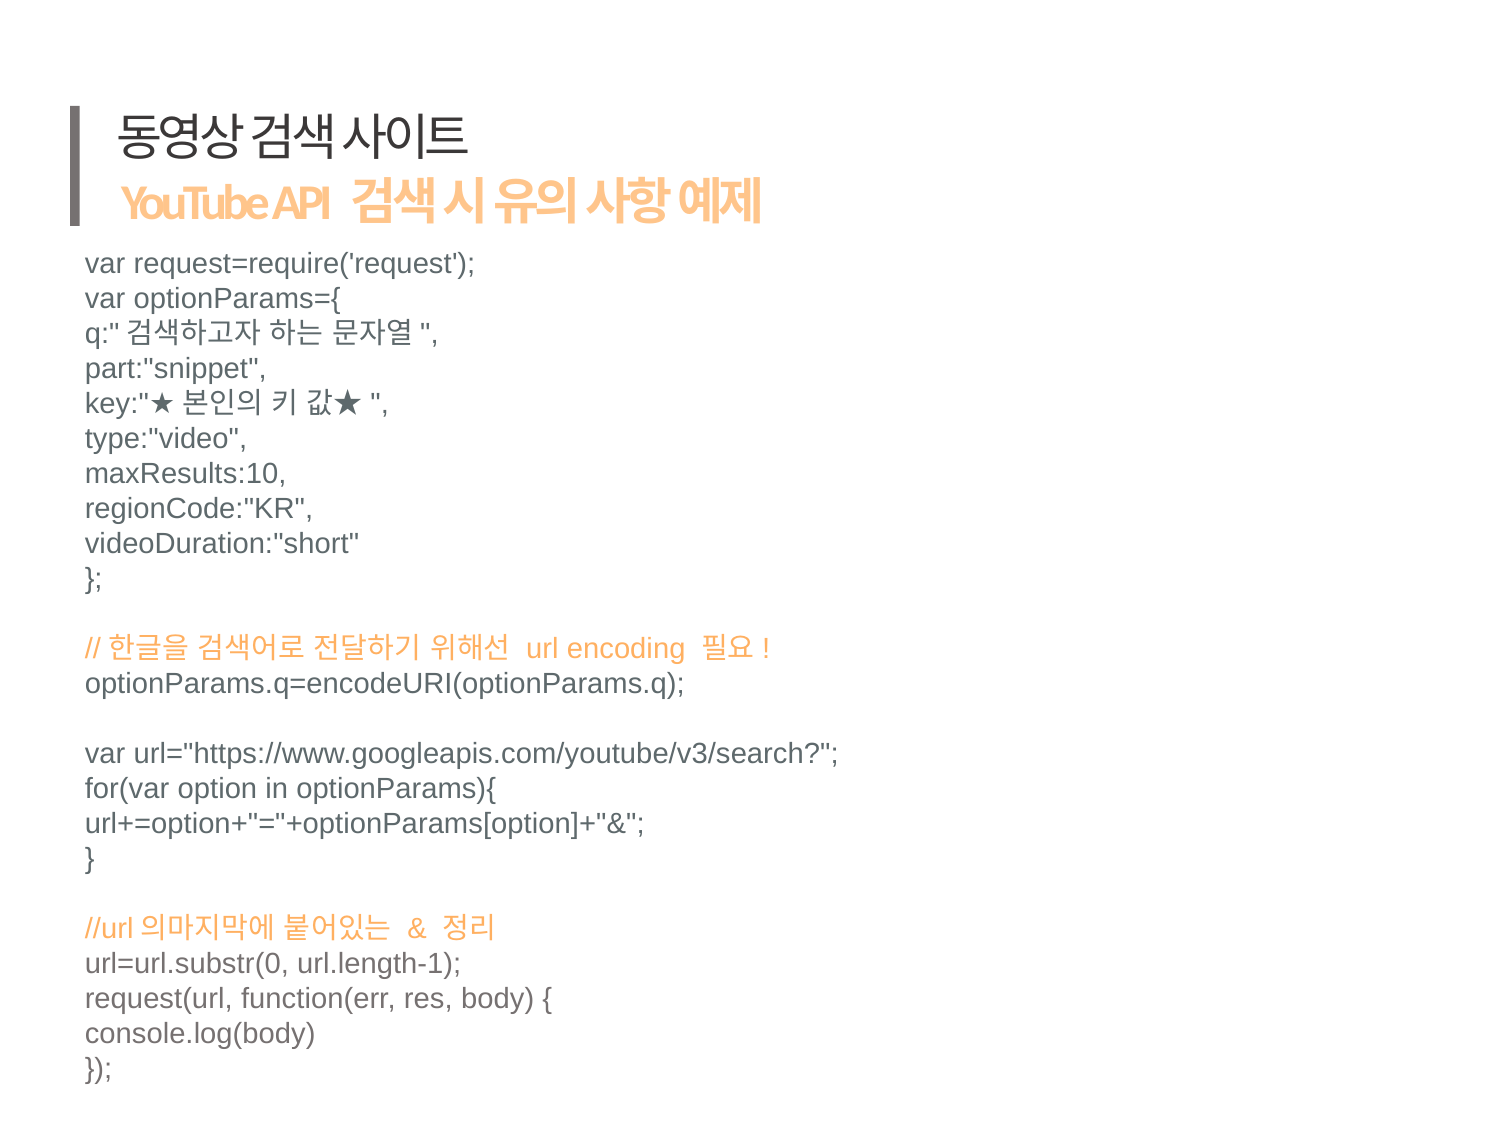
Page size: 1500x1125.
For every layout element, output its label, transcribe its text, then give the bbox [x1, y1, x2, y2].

text_box 동영상 검색 사이트 [101, 79, 549, 200]
text_box YouTube API 검색 시 유의 사항 예제 [106, 161, 780, 237]
text_box var request=require('request'); var optionParams={ q:"검색하고자 하는 문자열", part:"snippet", key:"★본인의 키 값★", type:"video", maxResults:10, regionCode:"KR", videoDuration:"short" }; //한글을 검색어로 전달하기 위해선 url encoding 필요! optionParams.q=encodeURI(optionParams.q); var url="https://www.googleapis.com/youtube/v3/search?"; for(var option in optionParams){ url+=option+"="+optionParams[option]+"&"; } //url의마지막에 붙어있는 & 정리 url=url.substr(0, url.length-1); request(url, function(err, res, body) { console.log(body) }); [70, 237, 1196, 1092]
text_box [69, 105, 81, 227]
